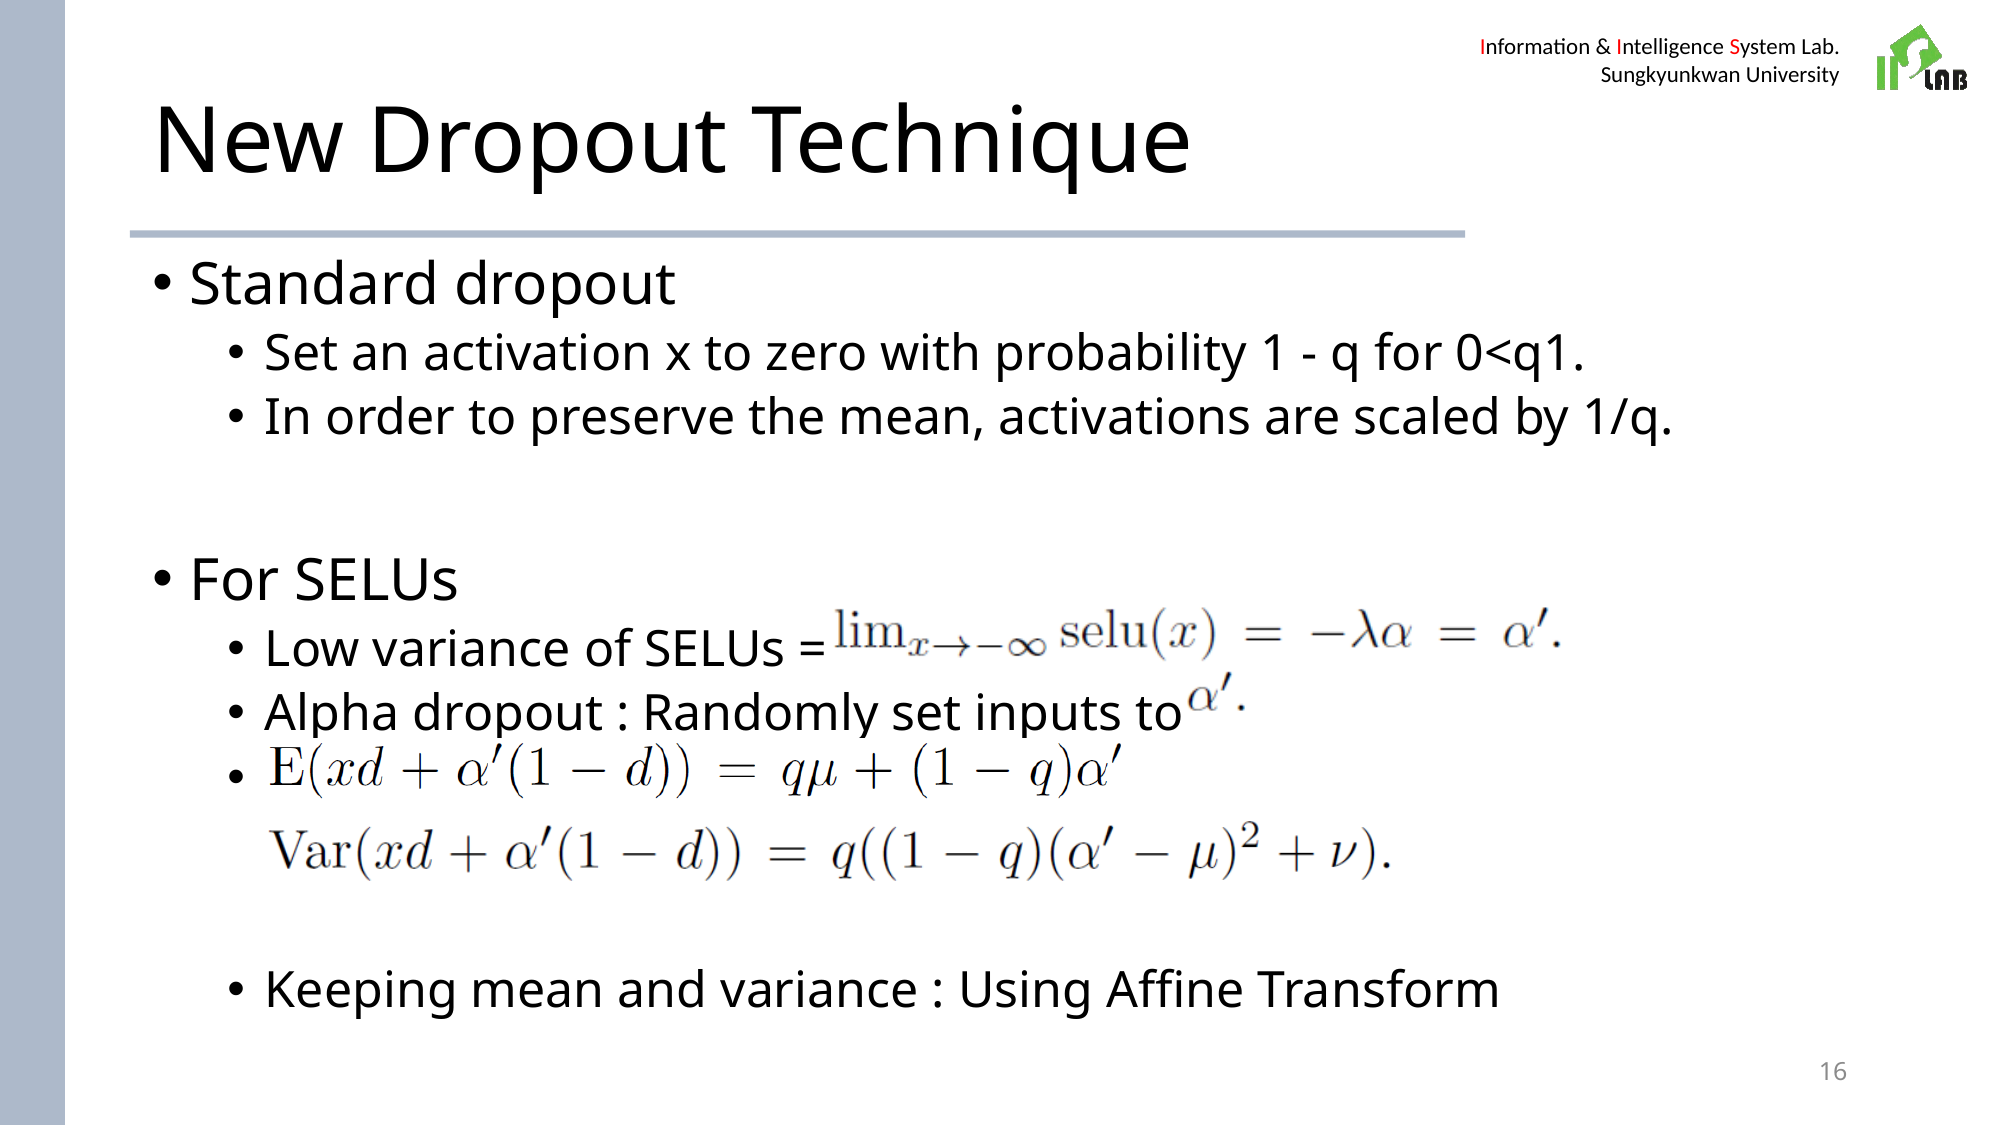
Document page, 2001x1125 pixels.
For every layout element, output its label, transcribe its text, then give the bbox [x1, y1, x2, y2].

picture [832, 601, 1574, 663]
picture [267, 738, 1128, 805]
slide_number 16 [1412, 1042, 1863, 1103]
picture [1186, 669, 1250, 721]
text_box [267, 819, 1396, 888]
picture [1868, 22, 1975, 95]
title New Dropout Technique [137, 59, 1863, 227]
